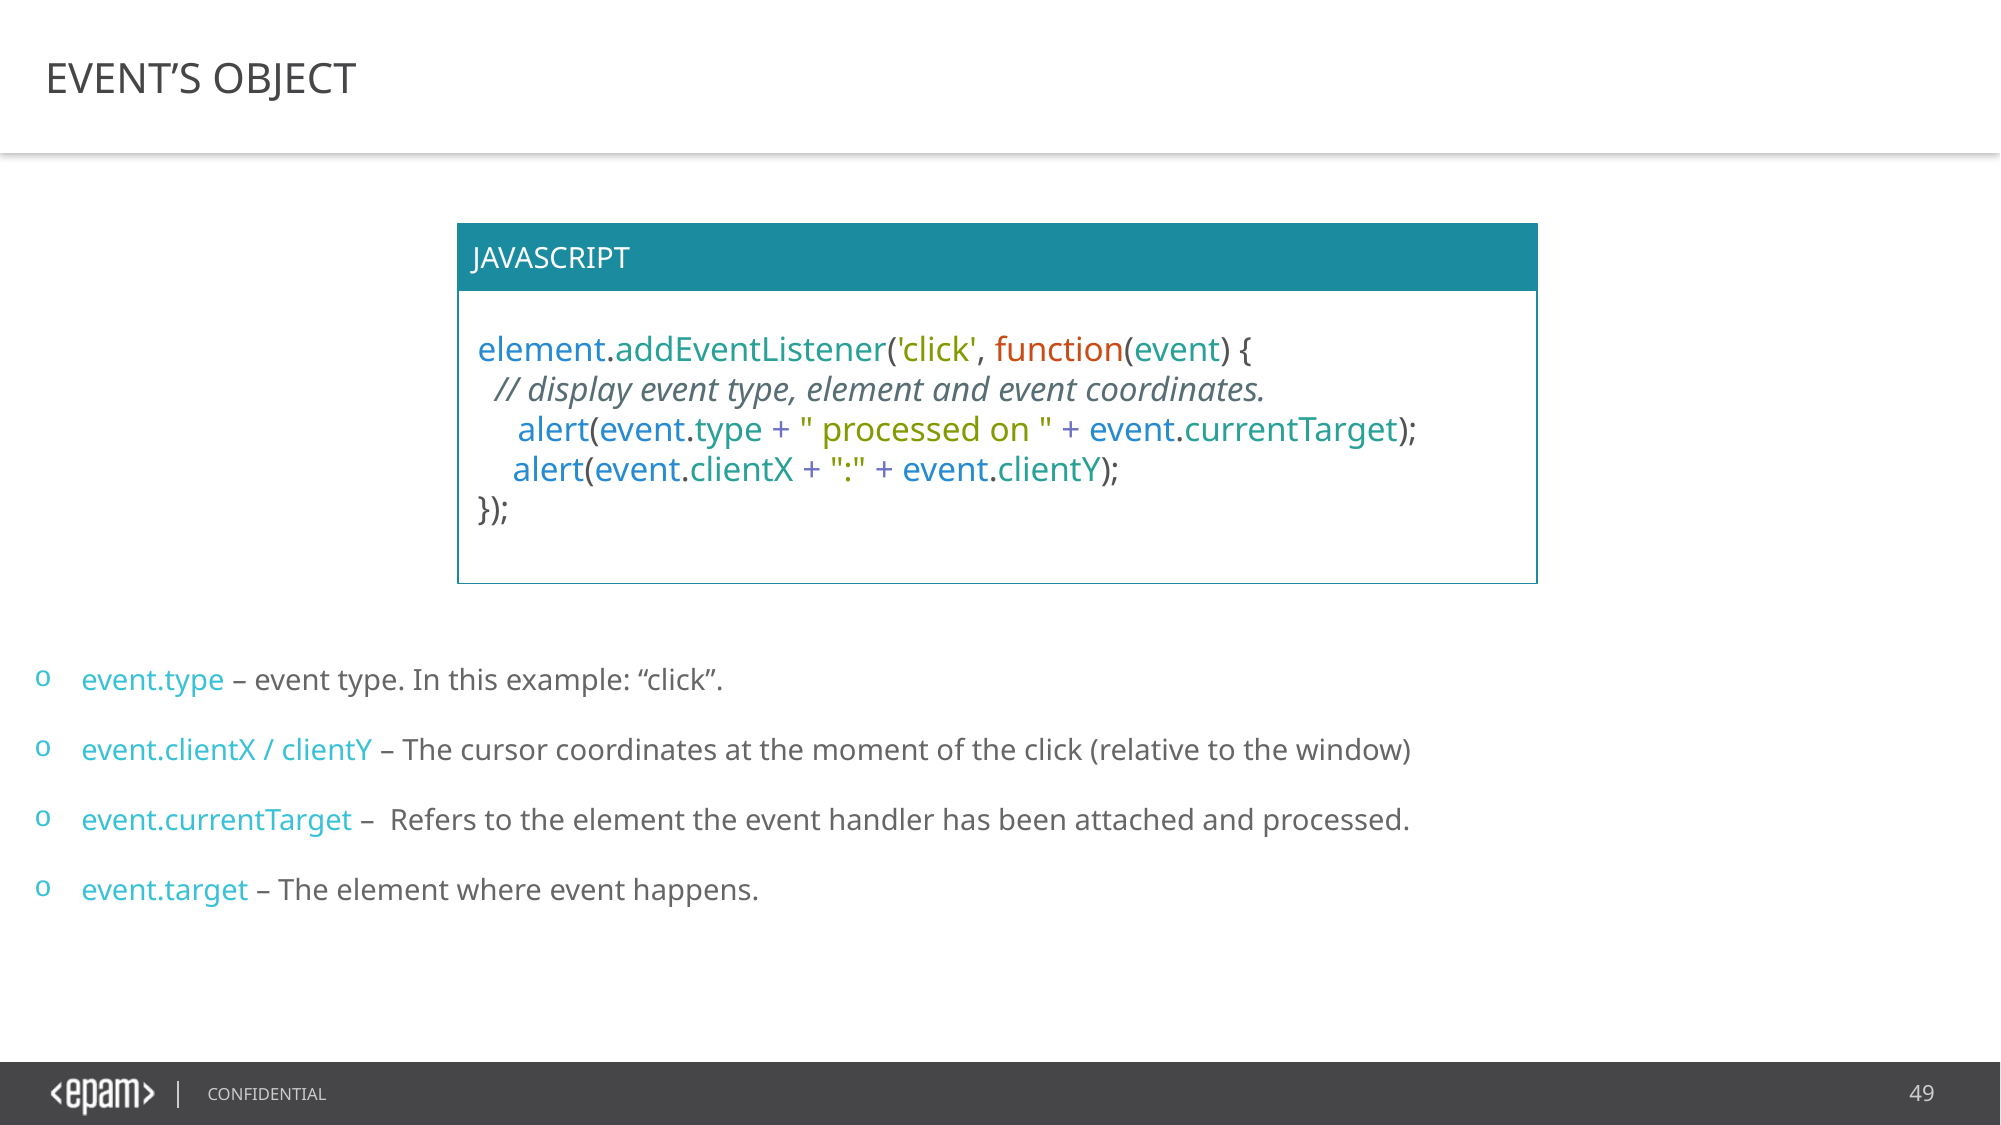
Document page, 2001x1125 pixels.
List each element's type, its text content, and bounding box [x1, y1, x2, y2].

list EVENT’S OBJECT [0, 0, 2000, 153]
text_box event.type – event type. In this example: “click”. event.clientX / clientY – The cursor coordinates at the moment of the click (relative to the window) event.currentTarget – Refers to the element the event handler has been attached and processed. event.target – The element where event happens. [19, 653, 1618, 917]
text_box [457, 223, 1543, 584]
picture [50, 1078, 155, 1116]
